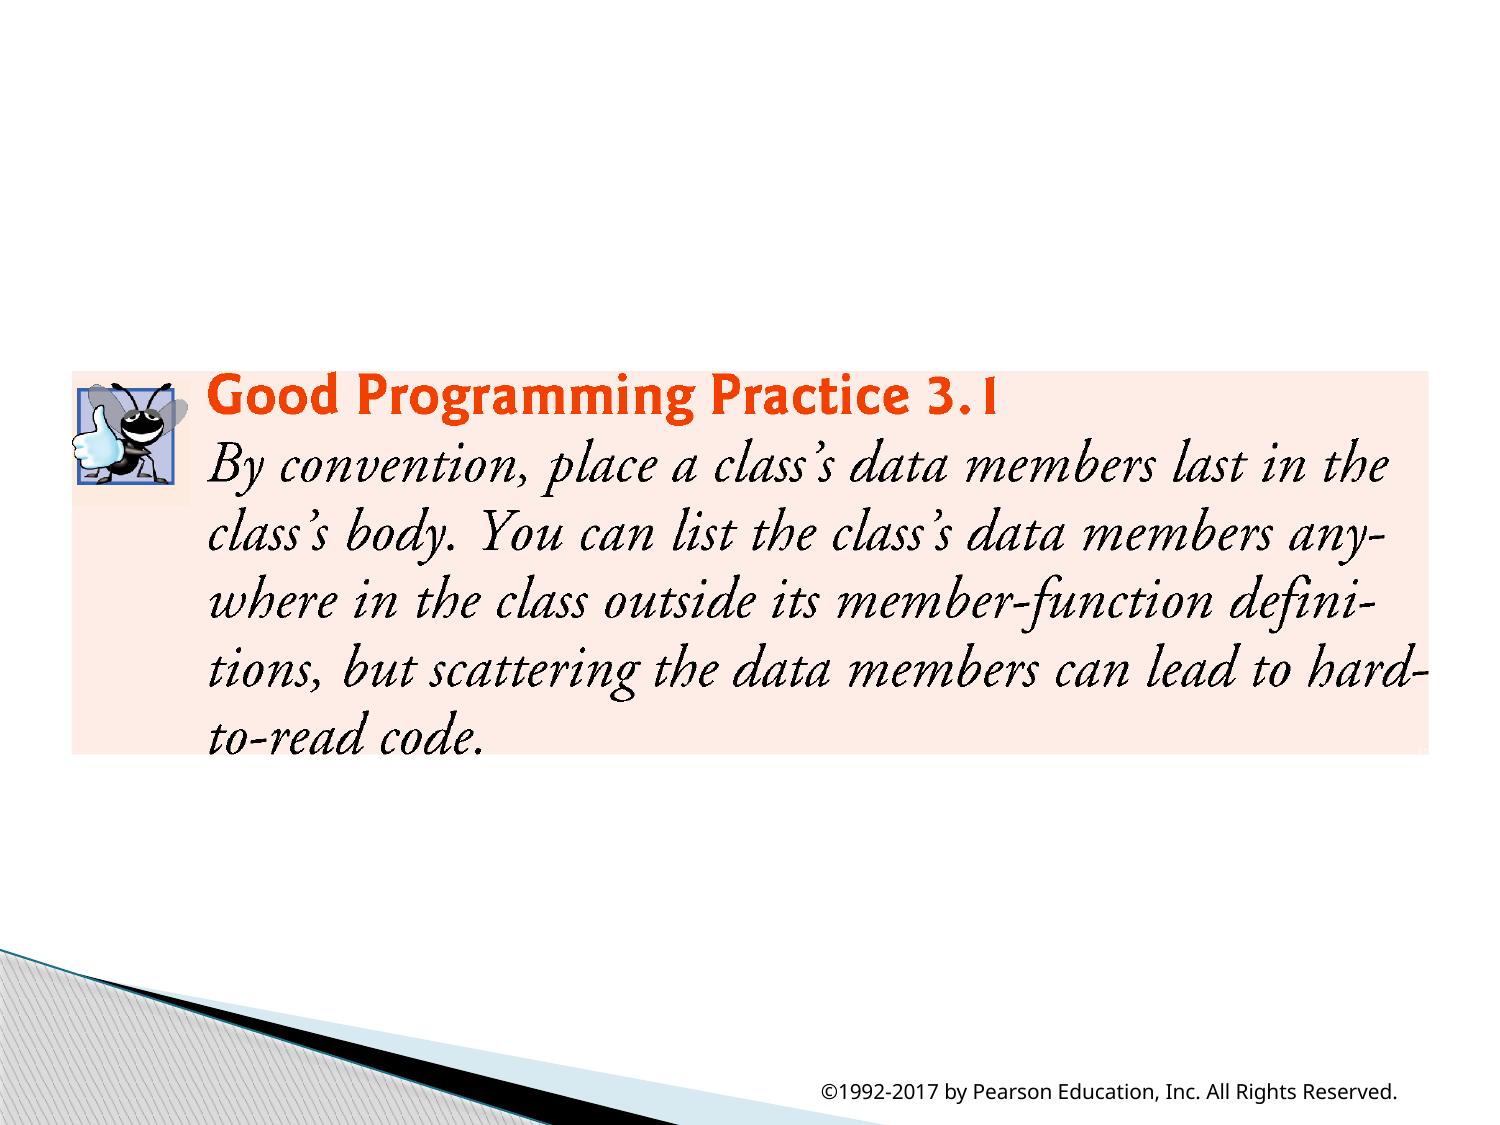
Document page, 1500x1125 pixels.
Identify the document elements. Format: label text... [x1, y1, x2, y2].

footer ©1992-2017 by Pearson Education, Inc. All Rights Reserved. [650, 1051, 1413, 1112]
picture [0, 298, 1500, 826]
